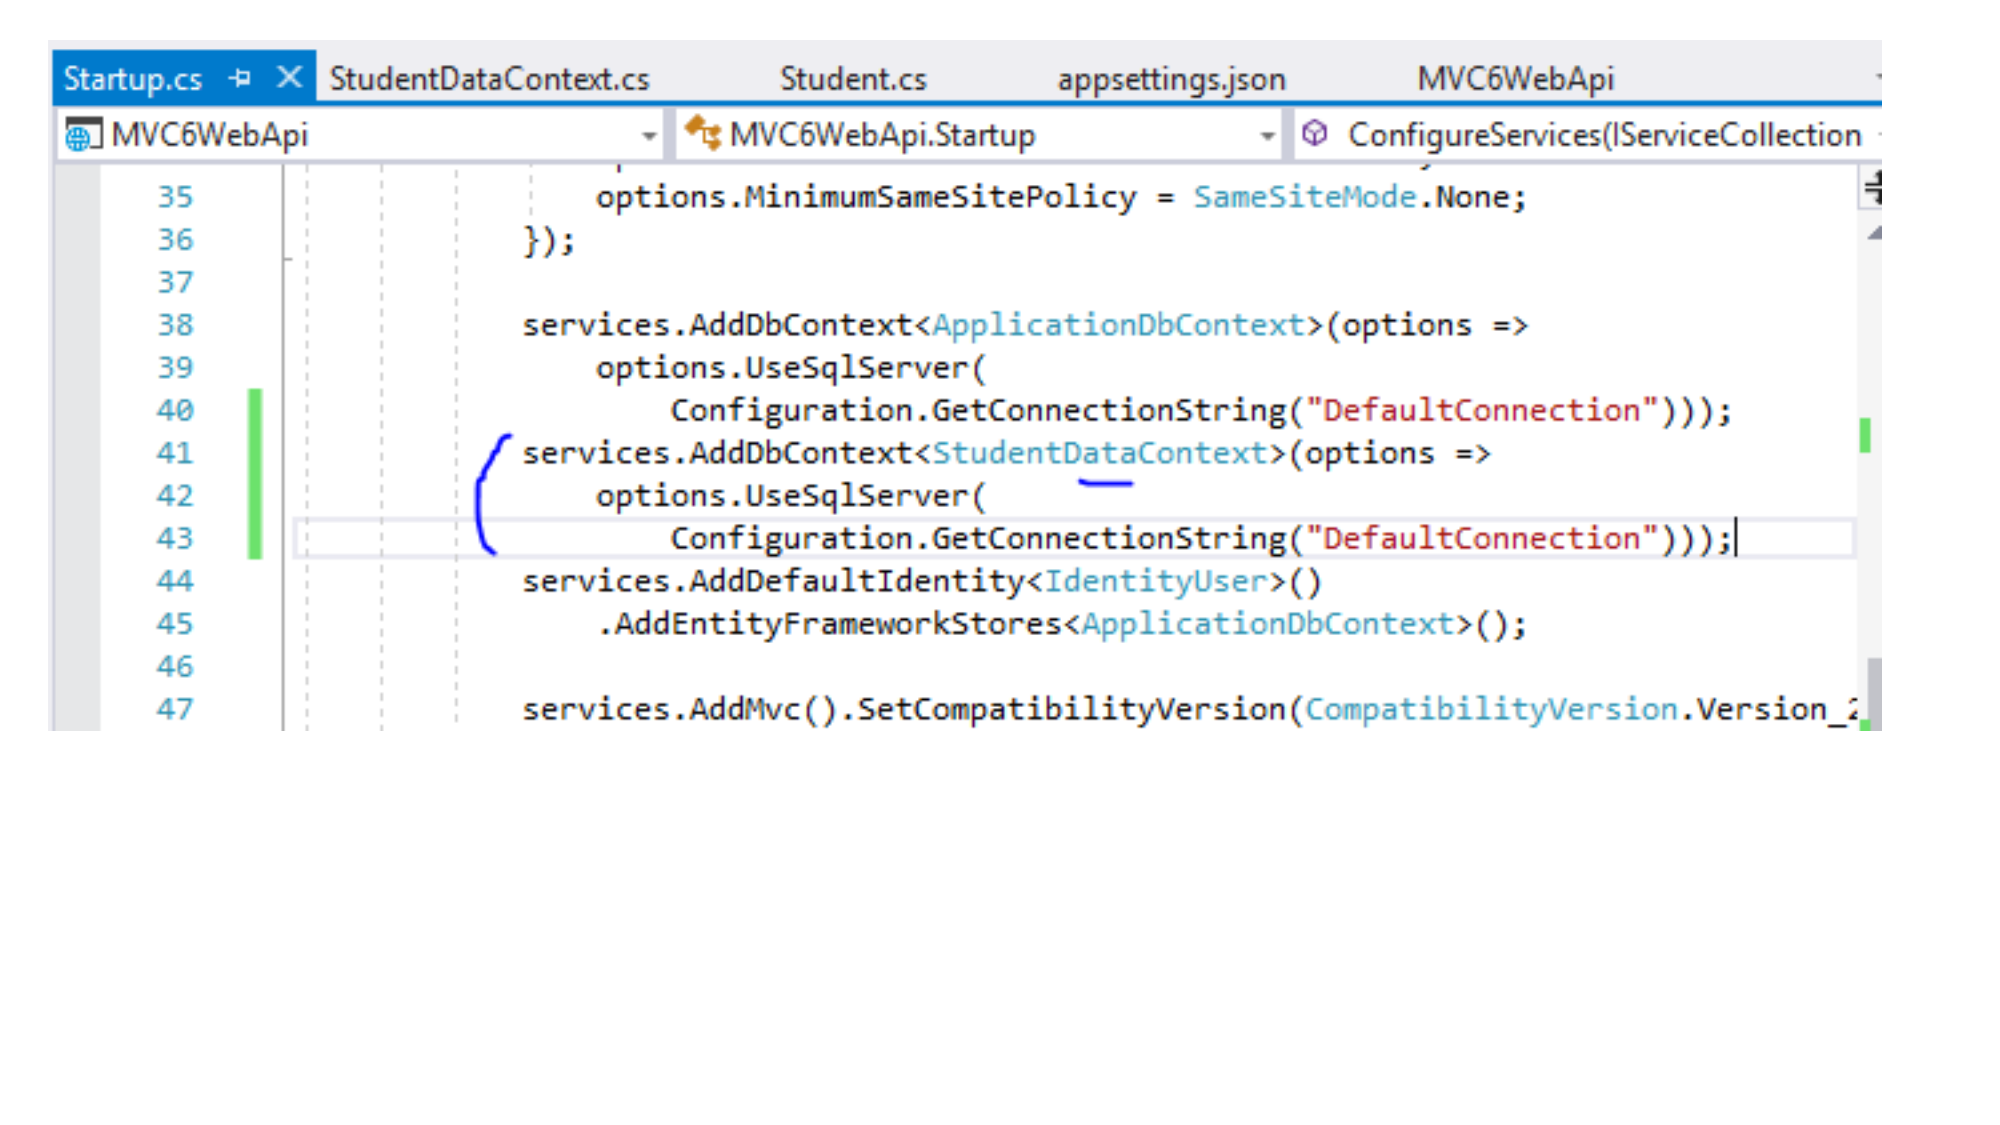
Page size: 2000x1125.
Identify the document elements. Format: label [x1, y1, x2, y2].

picture [48, 40, 1882, 731]
